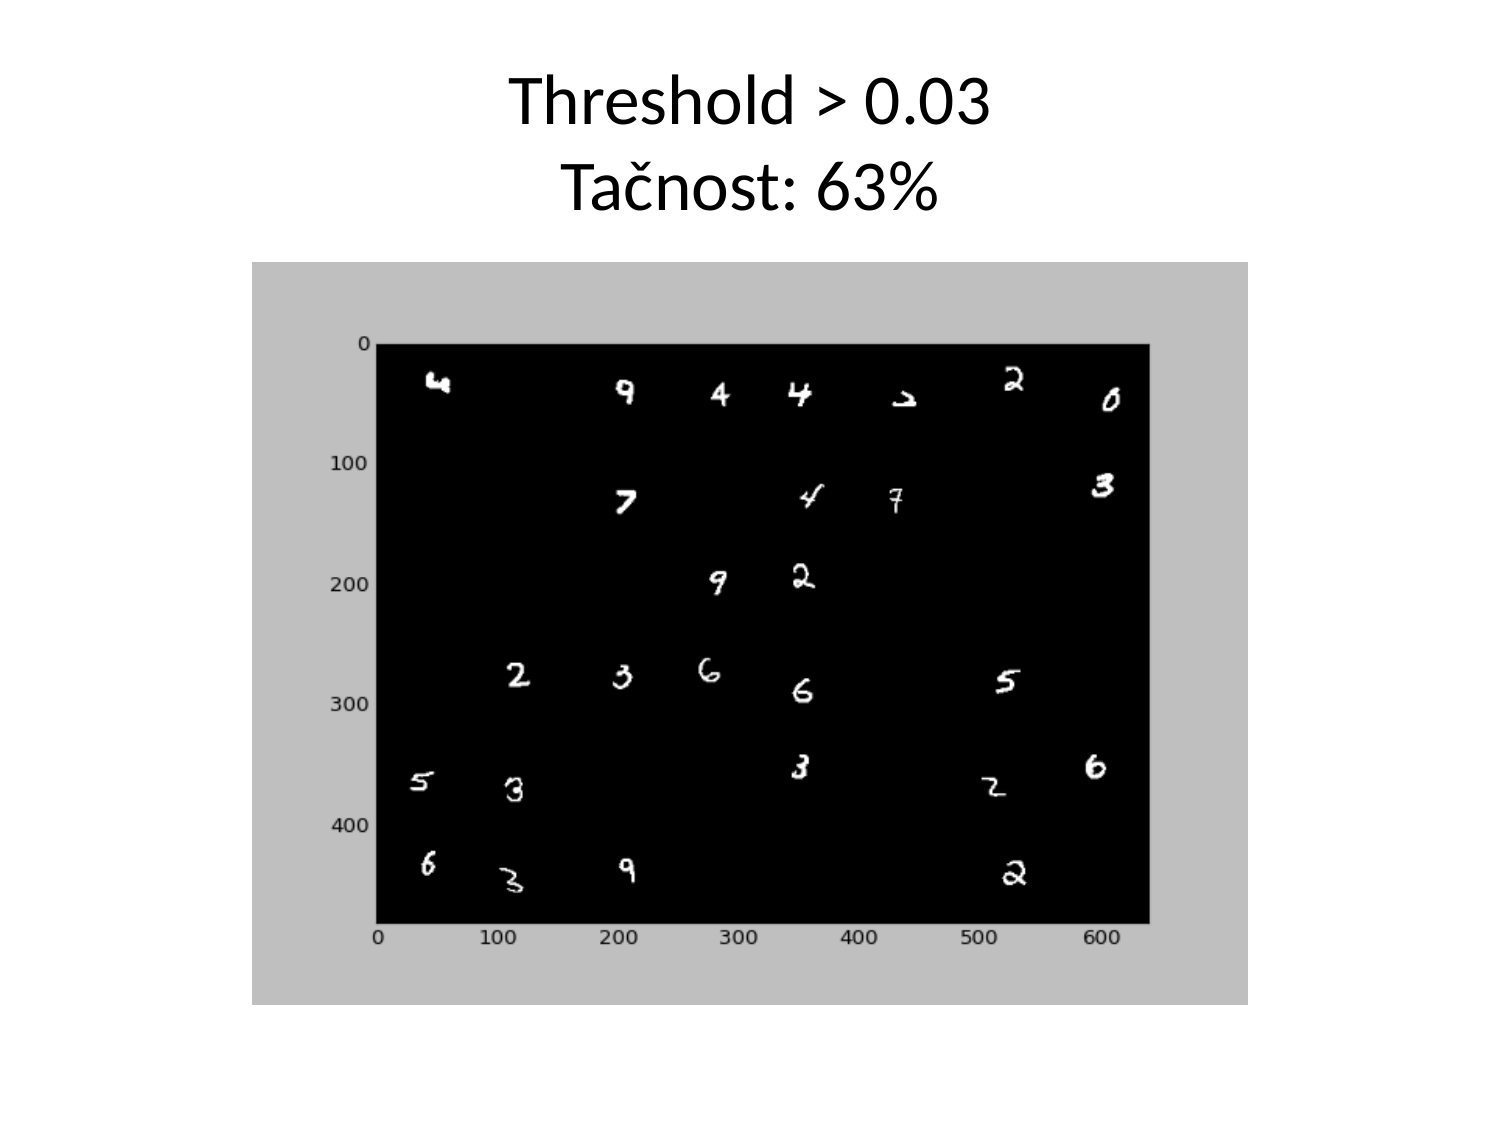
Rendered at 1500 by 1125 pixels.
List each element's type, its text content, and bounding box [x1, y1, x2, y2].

title Threshold > 0.03 Tačnost: 63% [75, 45, 1425, 233]
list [252, 262, 1248, 1006]
